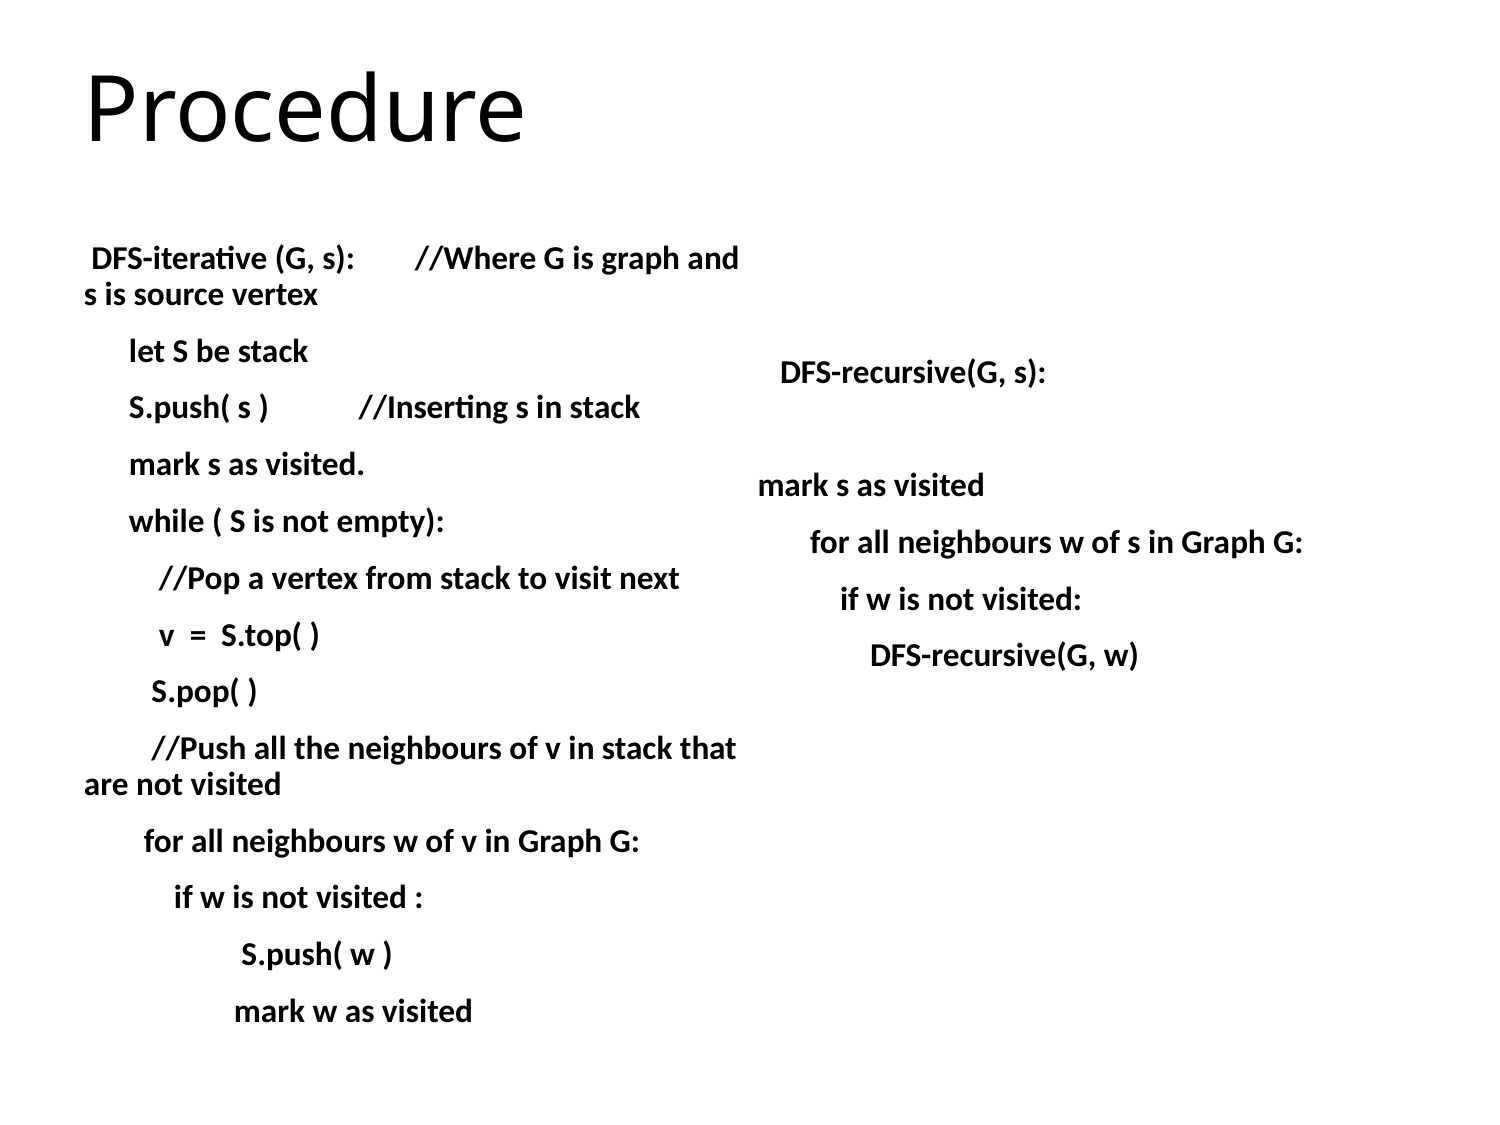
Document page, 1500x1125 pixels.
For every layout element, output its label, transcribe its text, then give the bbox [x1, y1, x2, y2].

list DFS-iterative (G, s): //Where G is graph and s is source vertex let S be stack S.push( s ) //Inserting s in stack mark s as visited. while ( S is not empty): //Pop a vertex from stack to visit next v = S.top( ) S.pop( ) //Push all the neighbours of v in stack that are not visited for all neighbours w of v in Graph G: if w is not visited : S.push( w ) mark w as visited DFS-recursive(G, s): mark s as visited for all neighbours w of s in Graph G: if w is not visited: DFS-recursive(G, w) [68, 233, 1432, 1061]
title Procedure [68, 37, 1462, 186]
